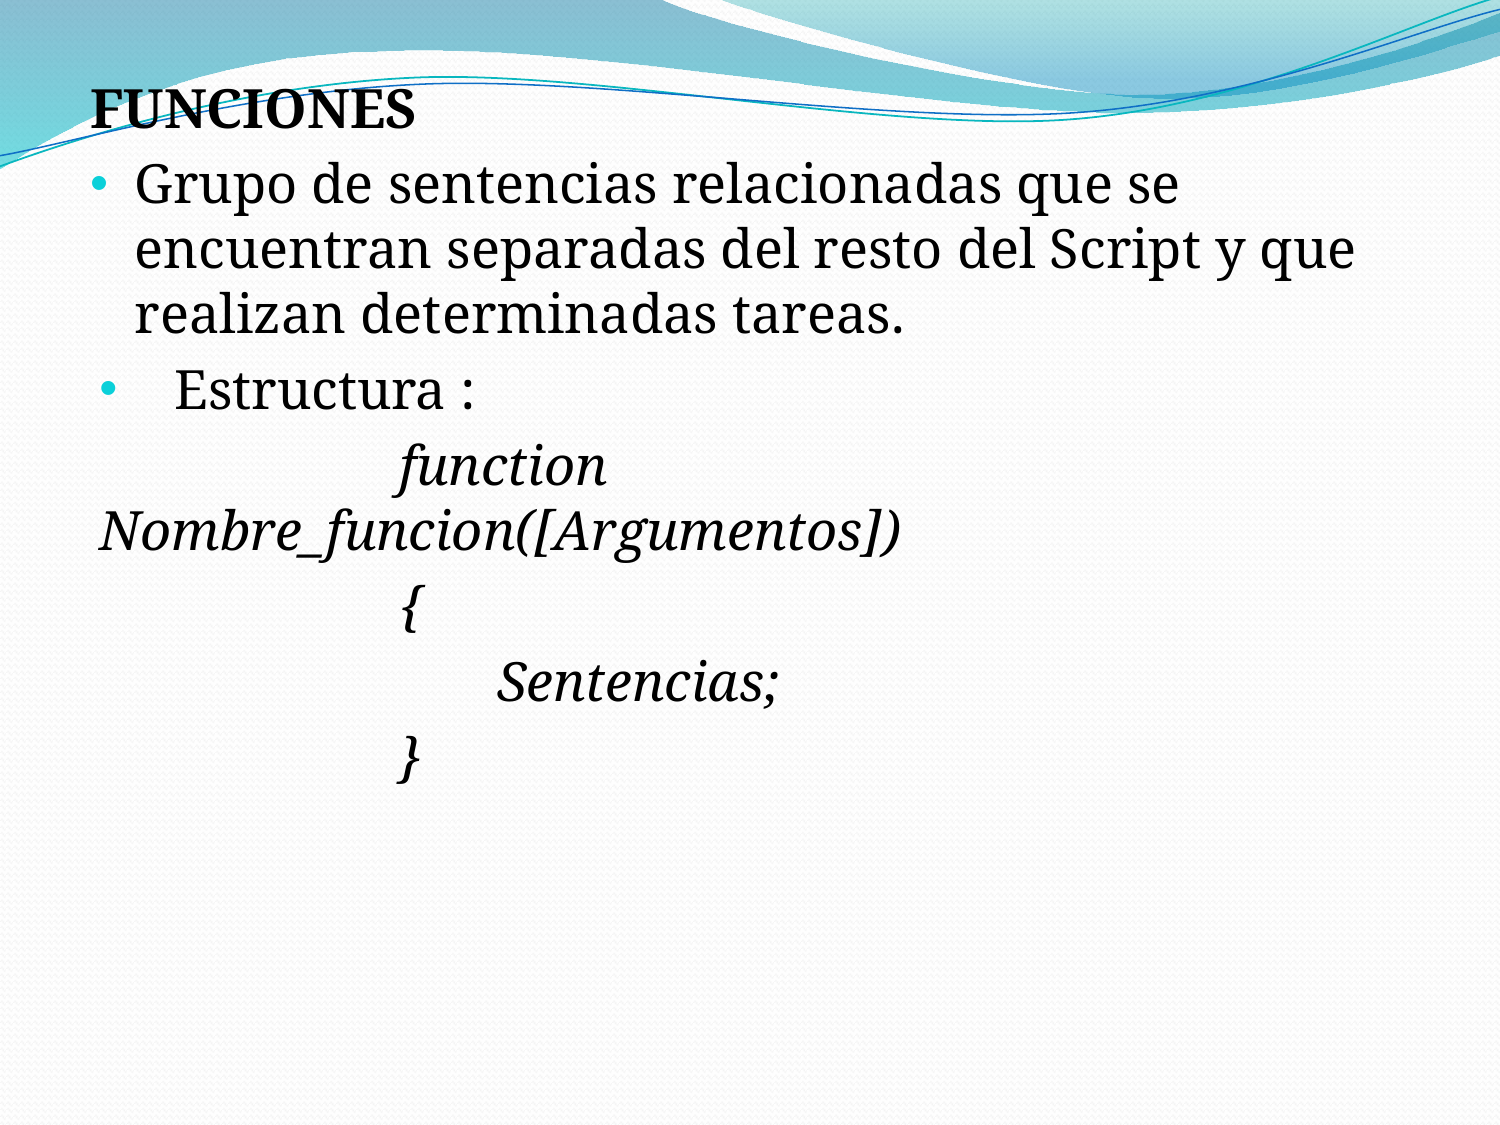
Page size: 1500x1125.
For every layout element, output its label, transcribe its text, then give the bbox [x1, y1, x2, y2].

list FUNCIONES Grupo de sentencias relacionadas que se encuentran separadas del resto del Script y que realizan determinadas tareas. Estructura : function Nombre_funcion([Argumentos]) { Sentencias; } [74, 66, 1426, 1038]
